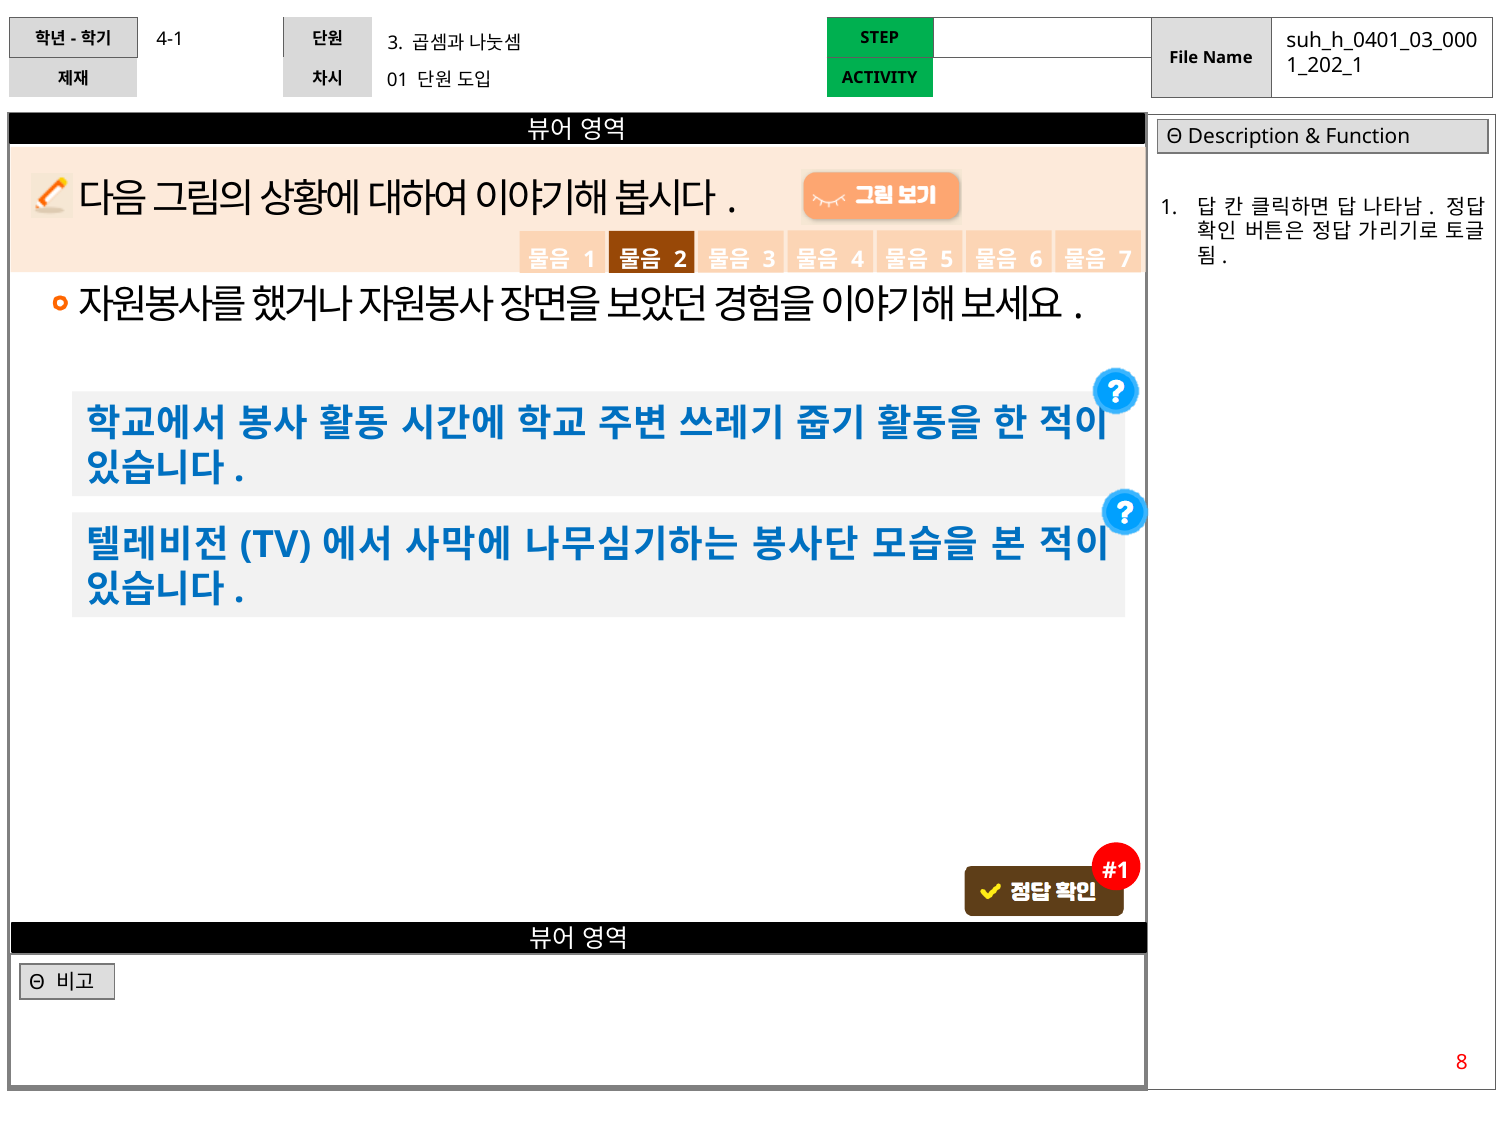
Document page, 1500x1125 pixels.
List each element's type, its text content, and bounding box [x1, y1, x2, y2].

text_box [519, 230, 1142, 274]
table_header Θ Description & Function [1158, 120, 1487, 152]
text_box 답 칸 클릭하면 답 나타남. 정답 확인 버튼은 정답 가리기로 토글 됨. [1145, 160, 1500, 301]
text_box #1 [1090, 840, 1143, 889]
text_box 3. 곱셈과 나눗셈 [372, 23, 828, 48]
picture [31, 173, 73, 218]
picture [1095, 483, 1155, 542]
text_box 학교에서 봉사 활동 시간에 학교 주변 쓰레기 줍기 활동을 한 적이 있습니다. [72, 391, 1126, 497]
picture [1086, 362, 1146, 421]
text_box 01 단원 도입 [372, 60, 821, 96]
text_box 자원봉사를 했거나 자원봉사 장면을 보았던 경험을 이야기해 보세요. [63, 272, 1126, 335]
picture [963, 863, 1126, 918]
text_box 텔레비전(TV)에서 사막에 나무심기하는 봉사단 모습을 본 적이 있습니다. [72, 512, 1126, 618]
picture [49, 292, 70, 314]
text_box [9, 145, 1148, 274]
text_box suh_h_0401_03_0001_202_1 [1271, 18, 1500, 84]
picture [801, 169, 963, 225]
text_box 다음 그림의 상황에 대하여 이야기해 봅시다. [63, 165, 880, 228]
text_box 4-1 [141, 18, 284, 55]
